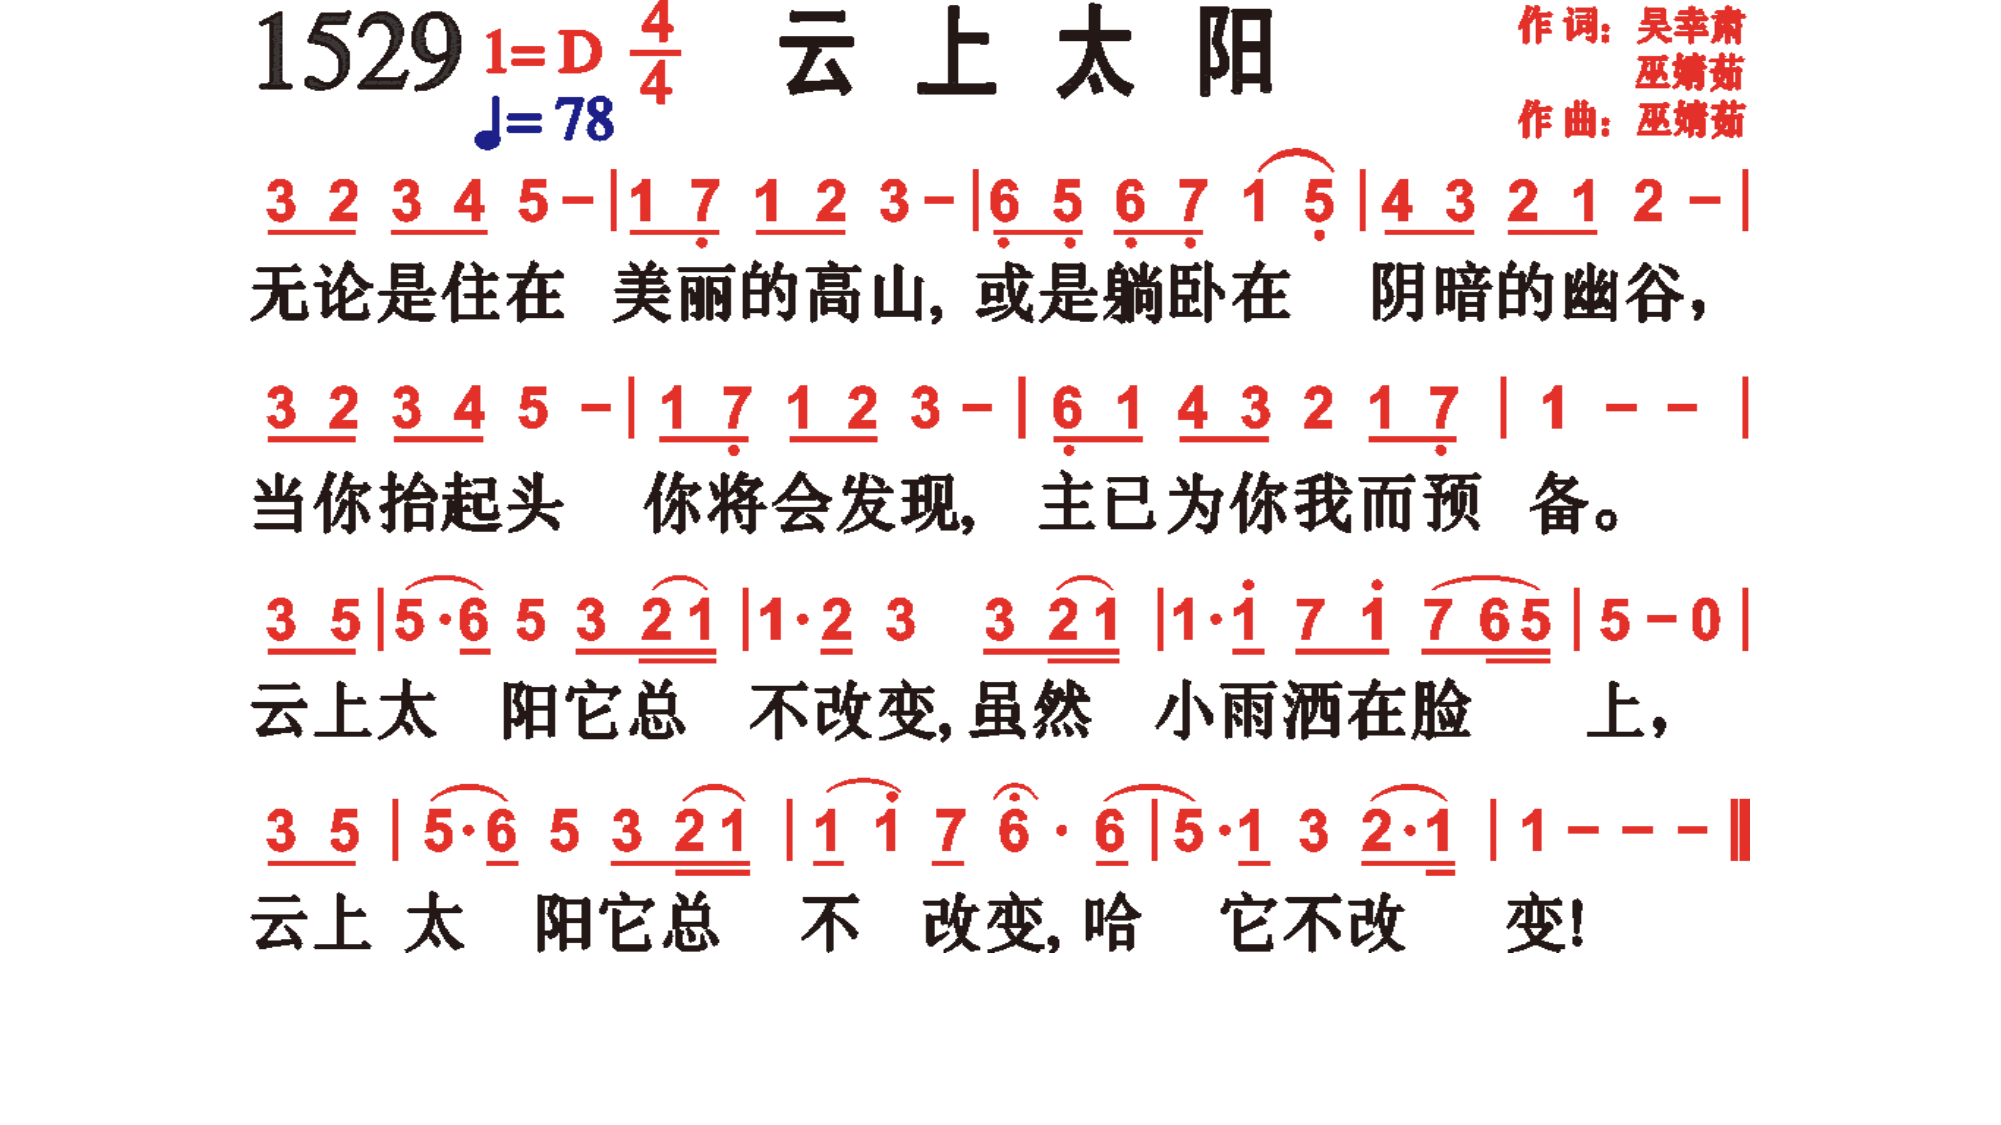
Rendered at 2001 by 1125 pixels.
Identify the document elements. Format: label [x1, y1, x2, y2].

picture [249, 0, 1750, 953]
